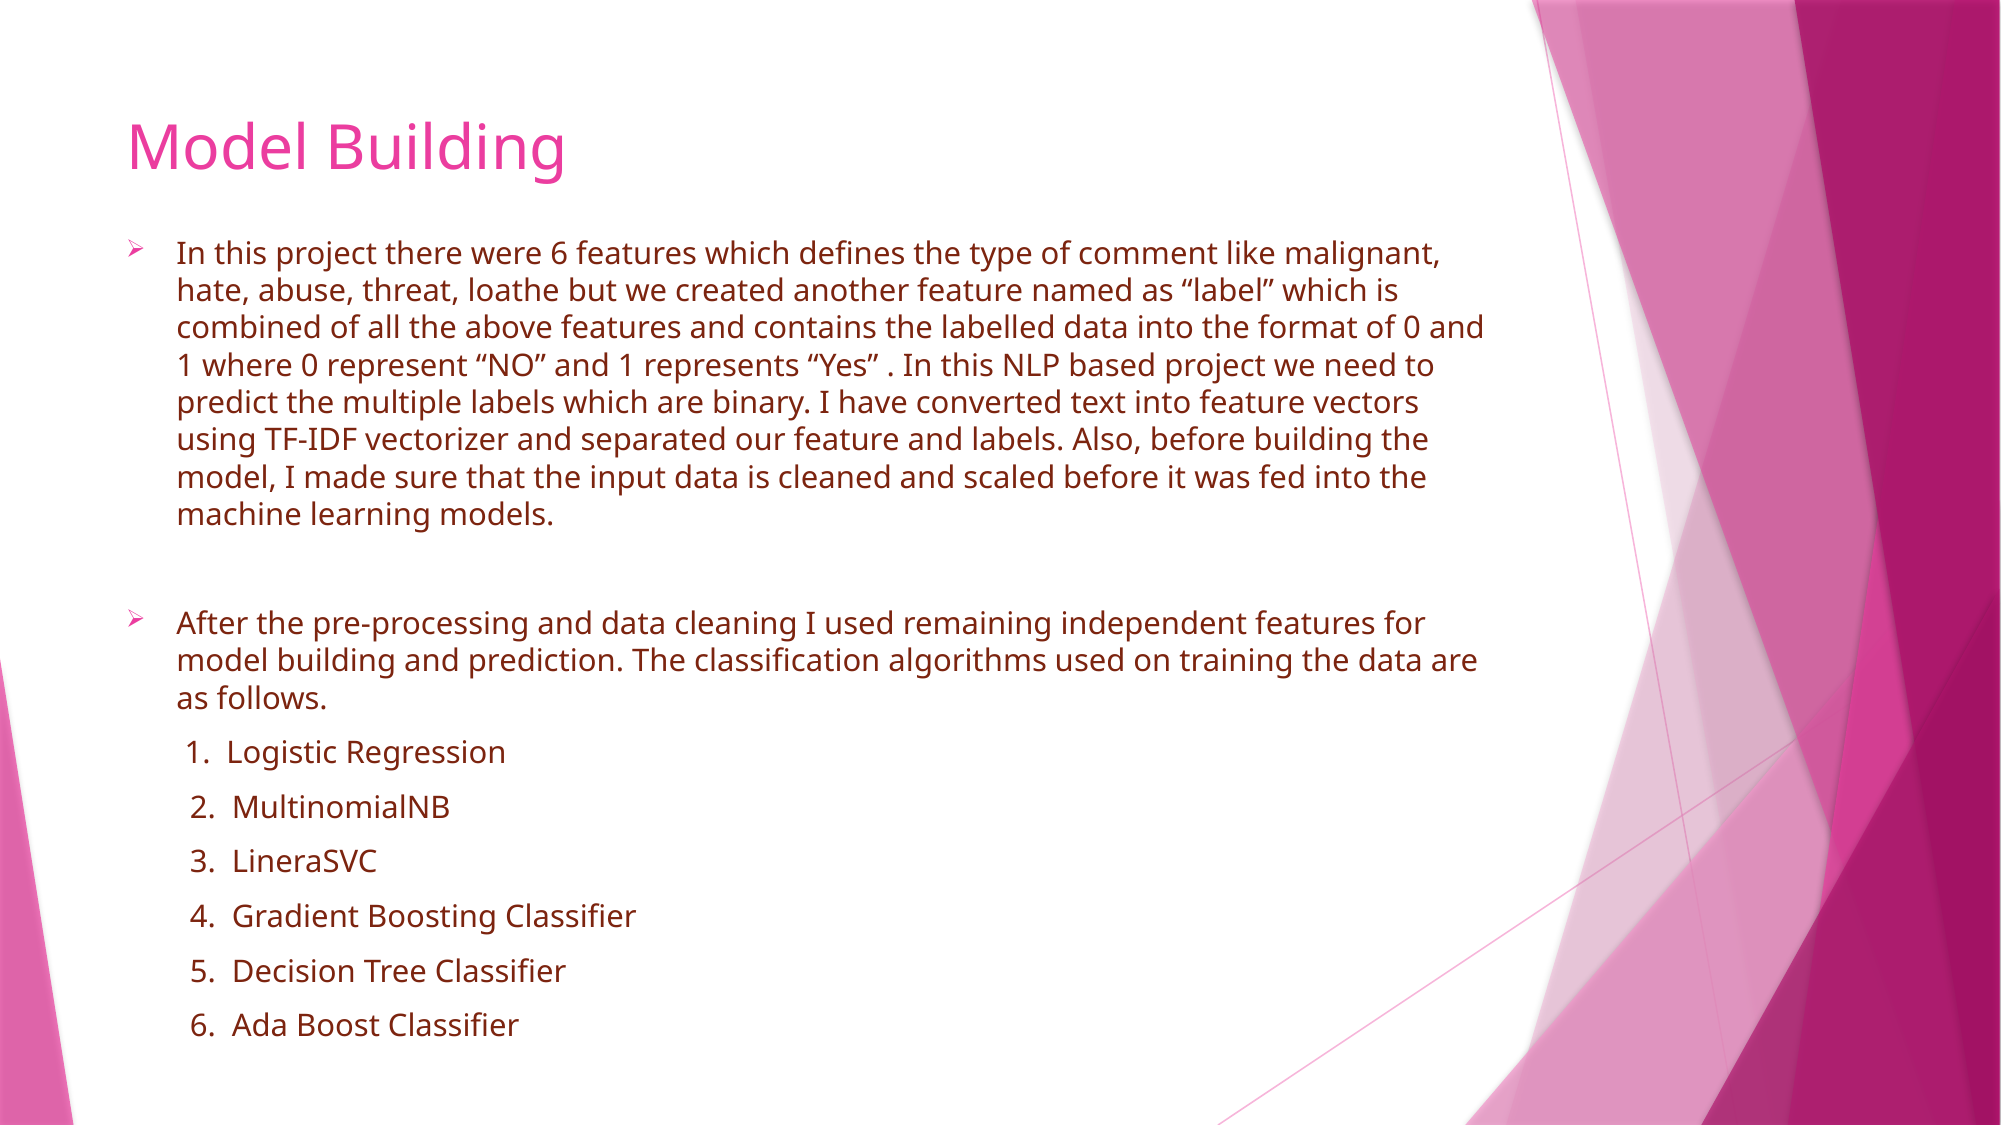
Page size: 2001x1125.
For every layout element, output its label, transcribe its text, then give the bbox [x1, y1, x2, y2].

list In this project there were 6 features which defines the type of comment like malignant, hate, abuse, threat, loathe but we created another feature named as “label” which is combined of all the above features and contains the labelled data into the format of 0 and 1 where 0 represent “NO” and 1 represents “Yes” . In this NLP based project we need to predict the multiple labels which are binary. I have converted text into feature vectors using TF-IDF vectorizer and separated our feature and labels. Also, before building the model, I made sure that the input data is cleaned and scaled before it was fed into the machine learning models. After the pre-processing and data cleaning I used remaining independent features for model building and prediction. The classification algorithms used on training the data are as follows. 1. Logistic Regression 2. MultinomialNB 3. LineraSVC 4. Gradient Boosting Classifier 5. Decision Tree Classifier 6. Ada Boost Classifier [111, 225, 1522, 1053]
title Model Building [111, 99, 1522, 191]
